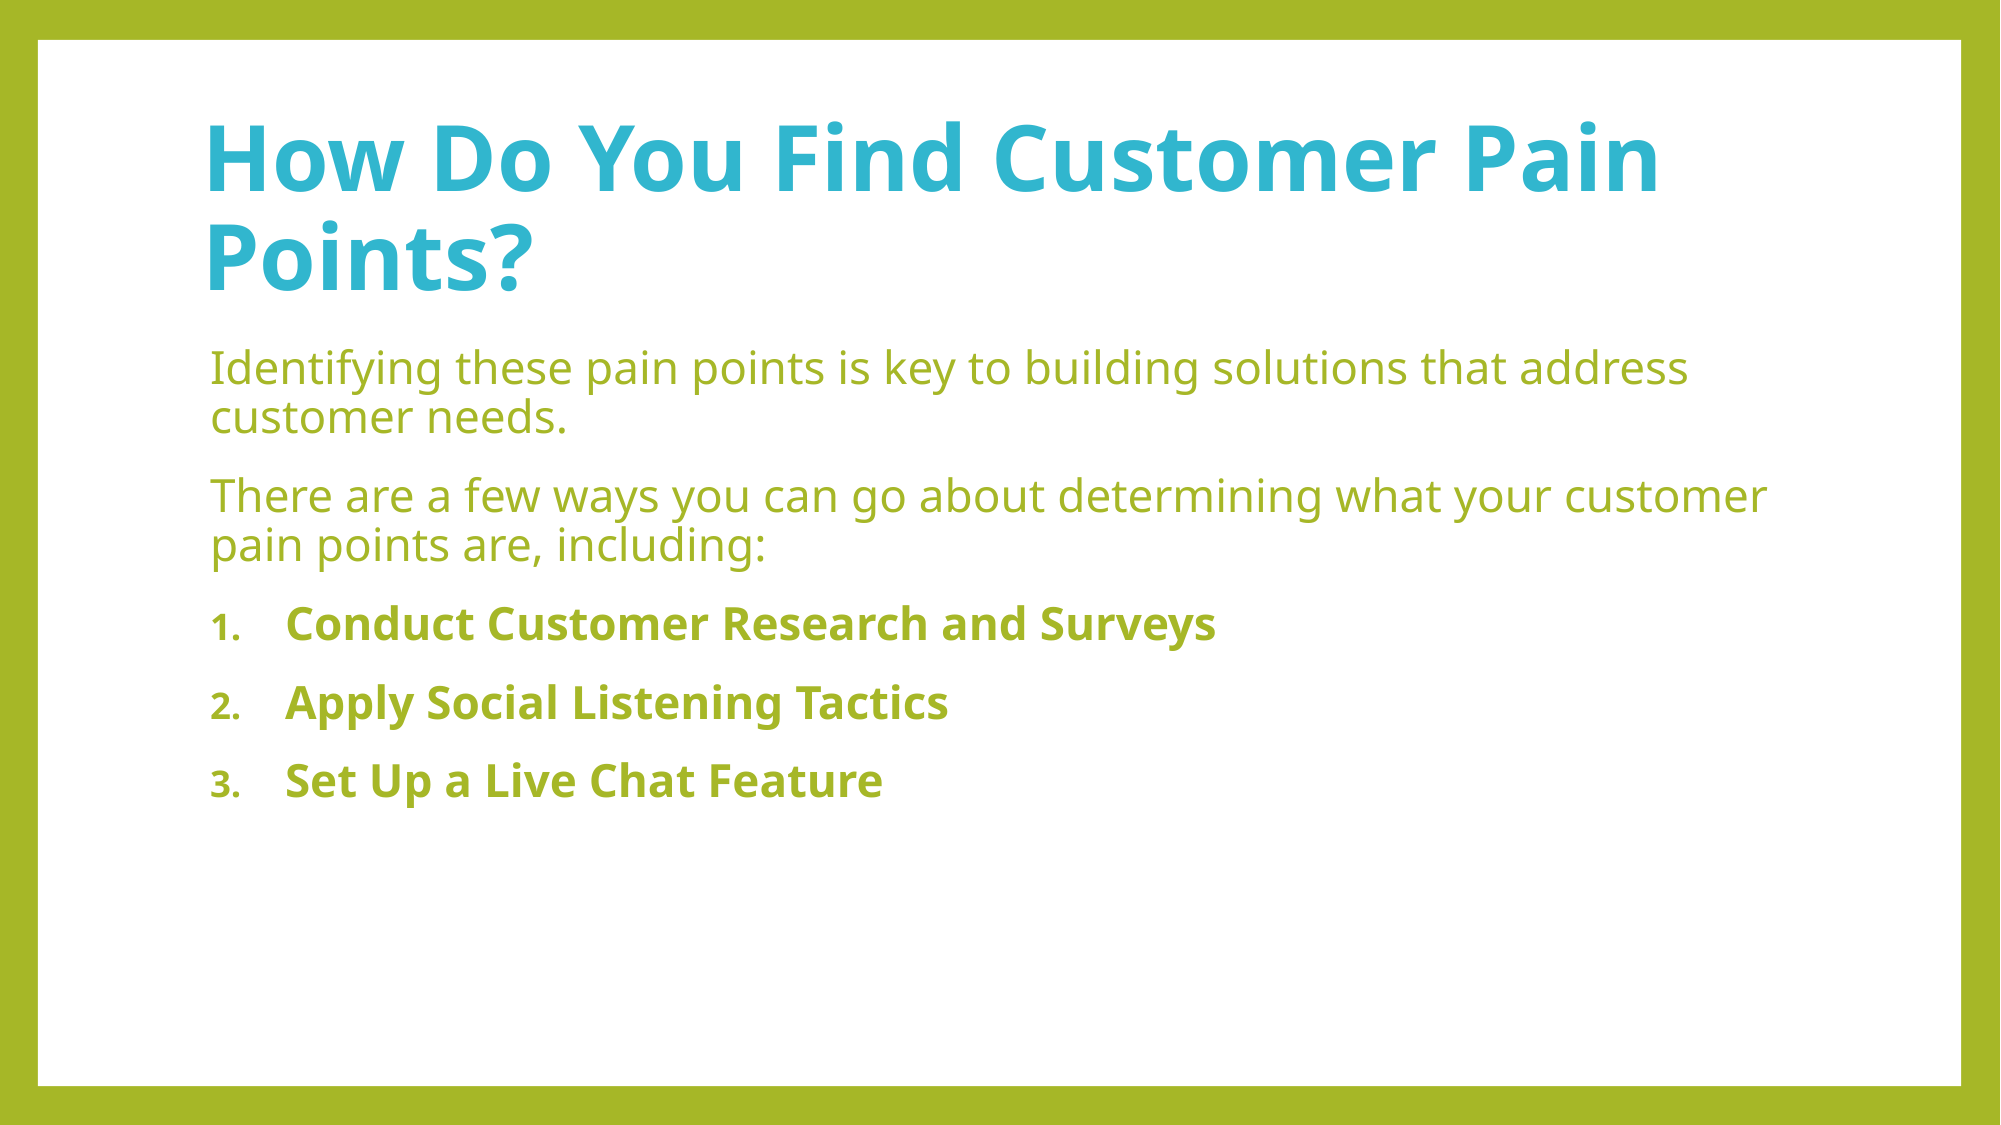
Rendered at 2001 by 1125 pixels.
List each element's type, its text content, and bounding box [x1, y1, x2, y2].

title How Do You Find Customer Pain Points? [187, 99, 1808, 323]
list Identifying these pain points is key to building solutions that address customer needs. There are a few ways you can go about determining what your customer pain points are, including: Conduct Customer Research and Surveys Apply Social Listening Tactics Set Up a Live Chat Feature [187, 337, 1808, 1000]
